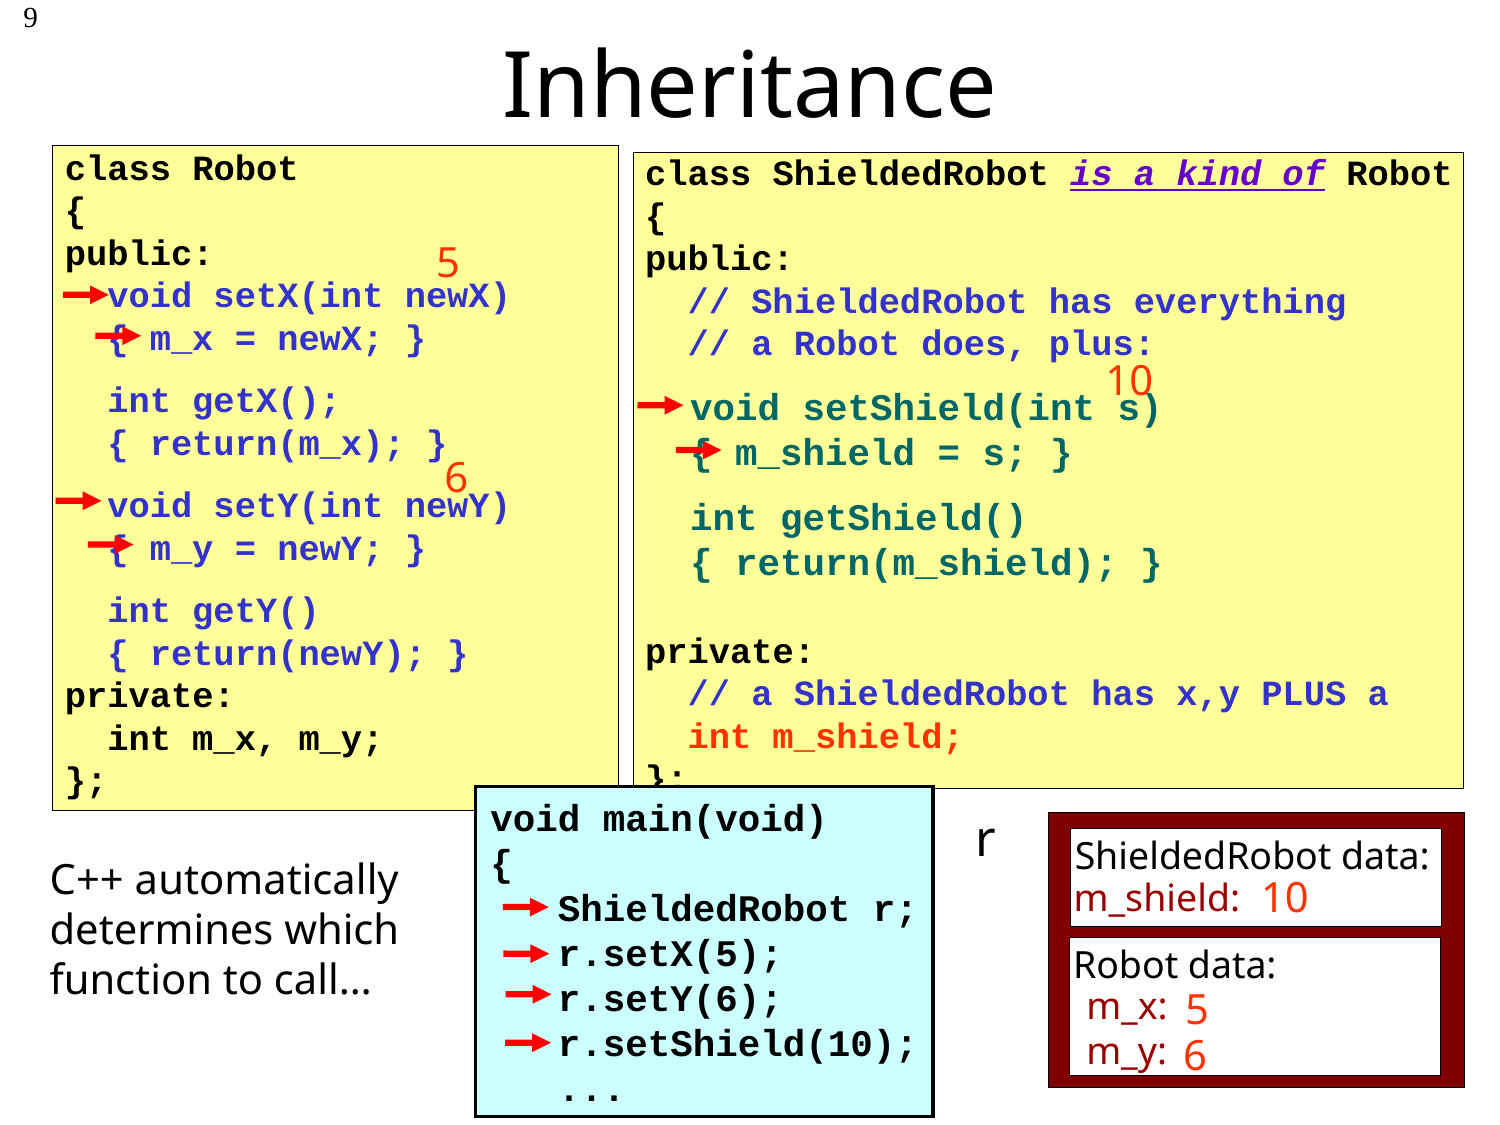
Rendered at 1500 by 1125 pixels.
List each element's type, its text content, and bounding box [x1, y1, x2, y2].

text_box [49, 137, 713, 811]
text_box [874, 798, 1465, 1088]
title Inheritance [112, 0, 1388, 141]
slide_number 9 [0, 0, 54, 66]
text_box C++ automatically determines which function to call… [34, 845, 509, 1010]
text_box [505, 1036, 551, 1049]
text_box [509, 947, 550, 960]
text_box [629, 142, 1500, 806]
text_box void main(void) { ShieldedRobot r; r.setX(5); r.setY(6); r.setShield(10); ... [475, 813, 933, 1117]
text_box [509, 900, 549, 914]
text_box [505, 988, 552, 1001]
